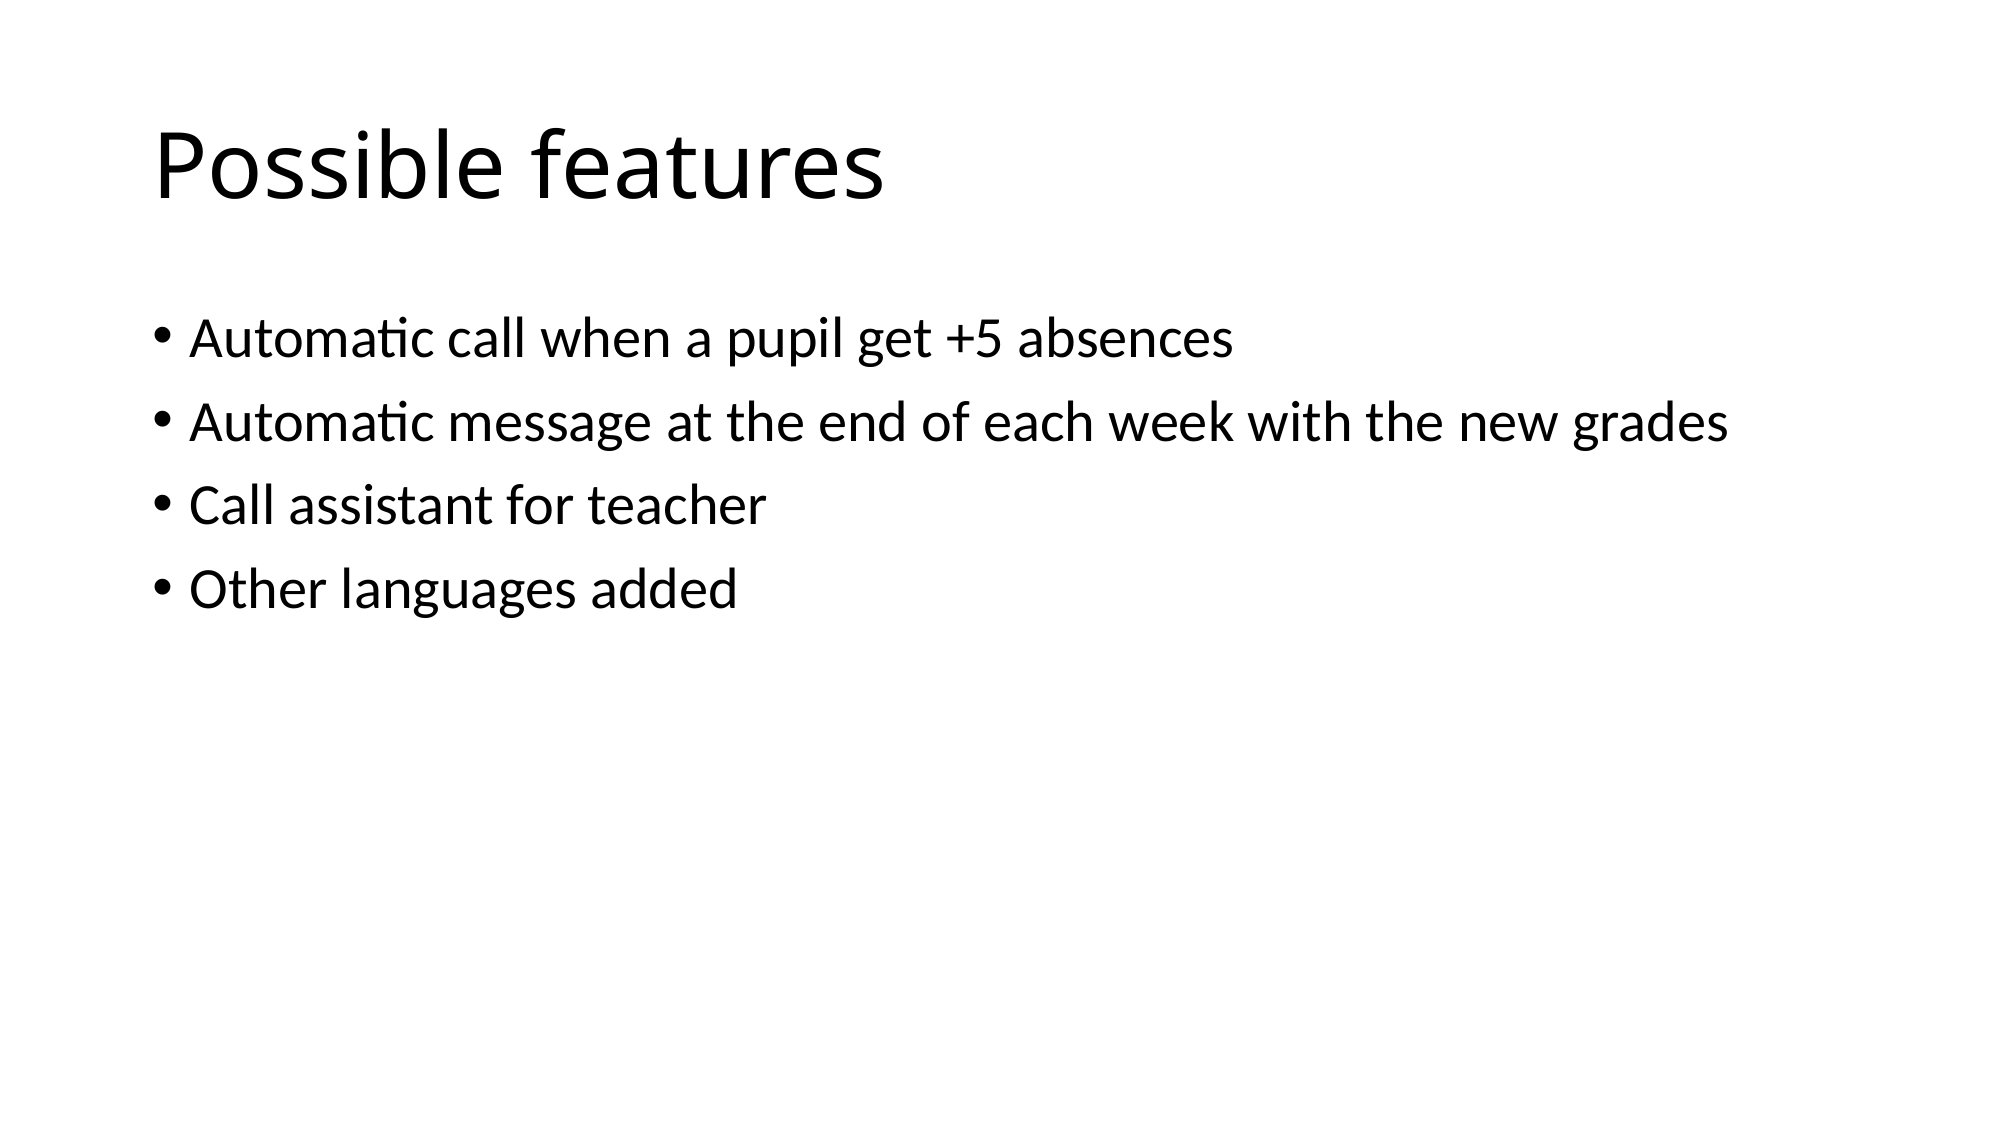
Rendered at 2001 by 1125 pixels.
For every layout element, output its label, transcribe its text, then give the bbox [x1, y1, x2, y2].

title Possible features [137, 59, 1863, 278]
list Automatic call when a pupil get +5 absences Automatic message at the end of each week with the new grades Call assistant for teacher Other languages added [137, 299, 1863, 1014]
